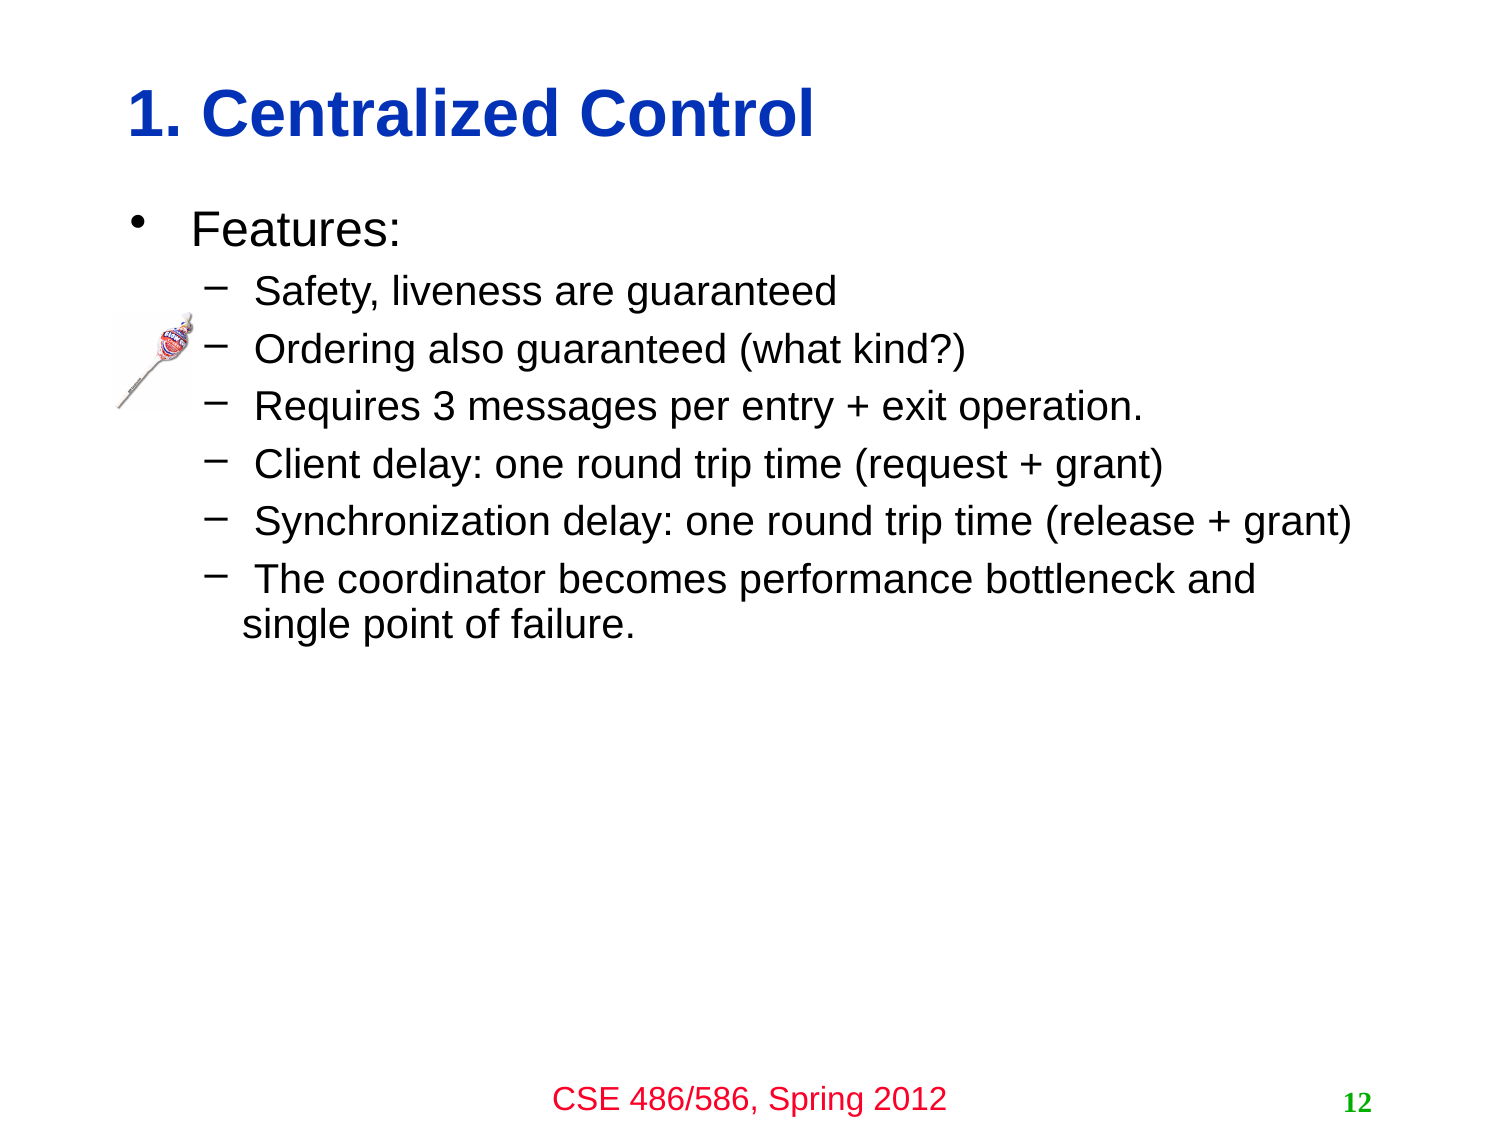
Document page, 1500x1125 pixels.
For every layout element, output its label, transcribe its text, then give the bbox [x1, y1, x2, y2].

slide_number 12 [1074, 1076, 1388, 1125]
picture [112, 312, 198, 410]
list Features: Safety, liveness are guaranteed Ordering also guaranteed (what kind?) Requires 3 messages per entry + exit operation. Client delay: one round trip time (request + grant) Synchronization delay: one round trip time (release + grant) The coordinator becomes performance bottleneck and single point of failure. [114, 195, 1376, 1005]
title 1. Centralized Control [112, 53, 1310, 176]
